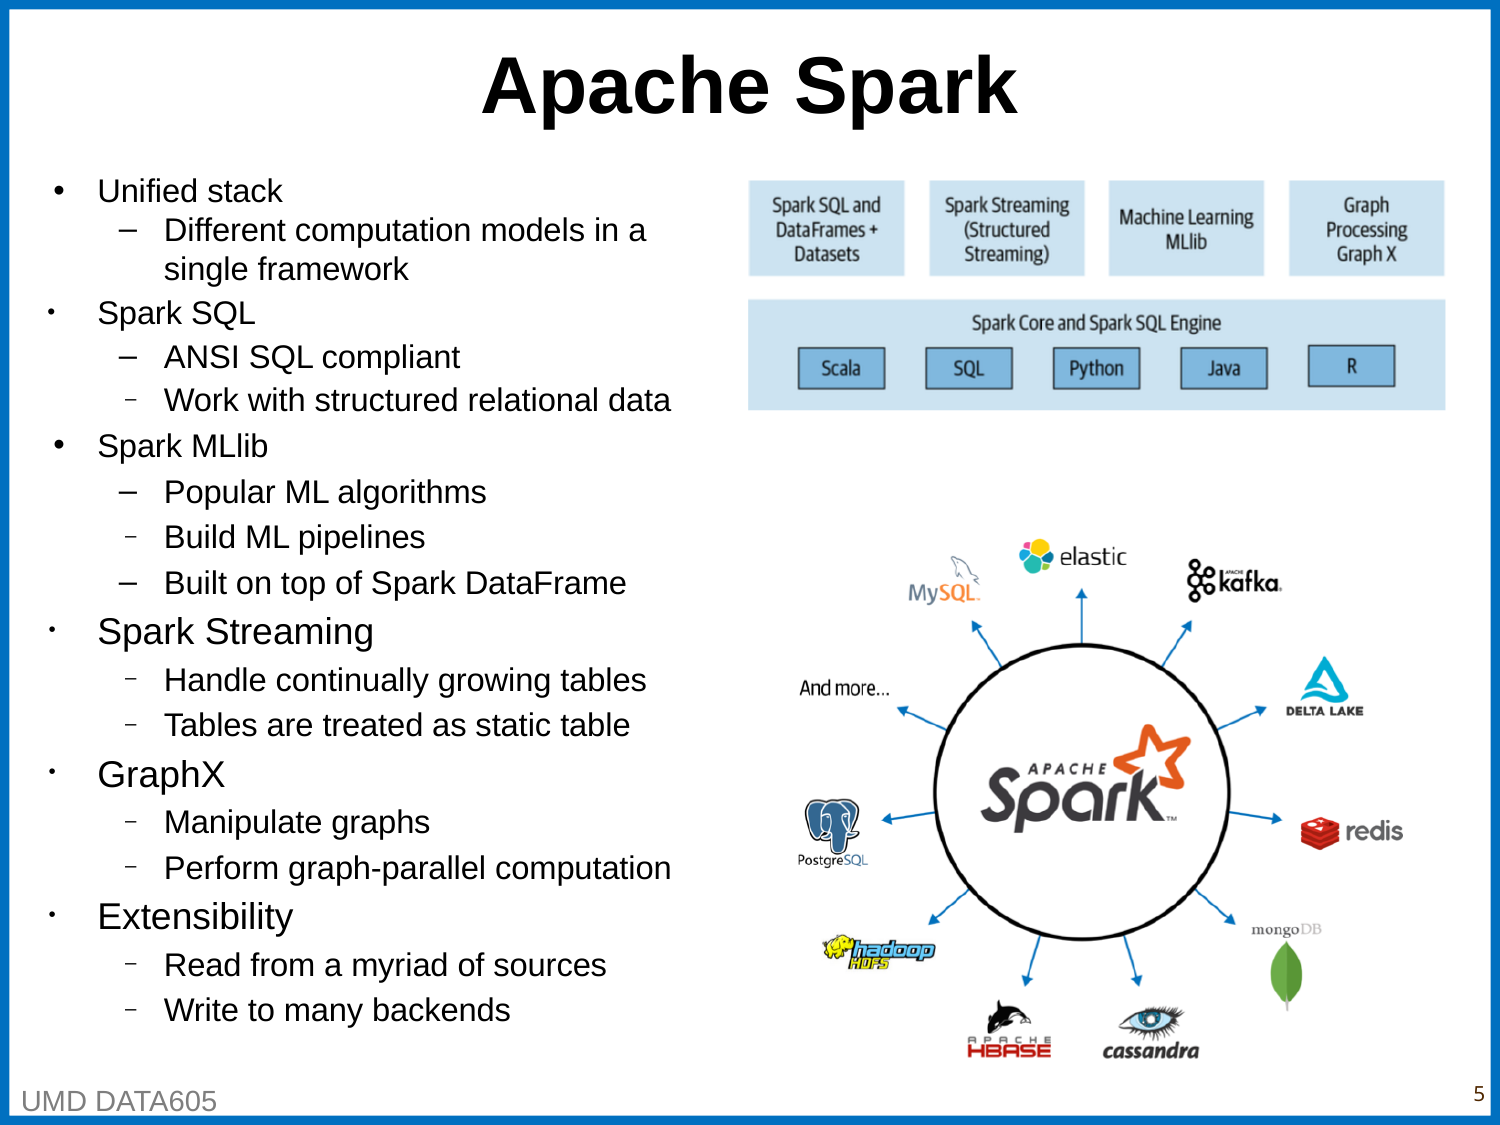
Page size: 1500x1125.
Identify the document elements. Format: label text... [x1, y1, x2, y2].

title Apache Spark [24, 24, 1475, 138]
slide_number ‹#› [1149, 1065, 1500, 1125]
picture [720, 174, 1465, 419]
list Unified stack Different computation models in a single framework Spark SQL ANSI SQL compliant Work with structured relational data Spark MLlib Popular ML algorithms Build ML pipelines Built on top of Spark DataFrame Spark Streaming Handle continually growing tables Tables are treated as static table GraphX Manipulate graphs Perform graph-parallel computation Extensibility Read from a myriad of sources Write to many backends [24, 162, 721, 1066]
picture [747, 532, 1438, 1066]
